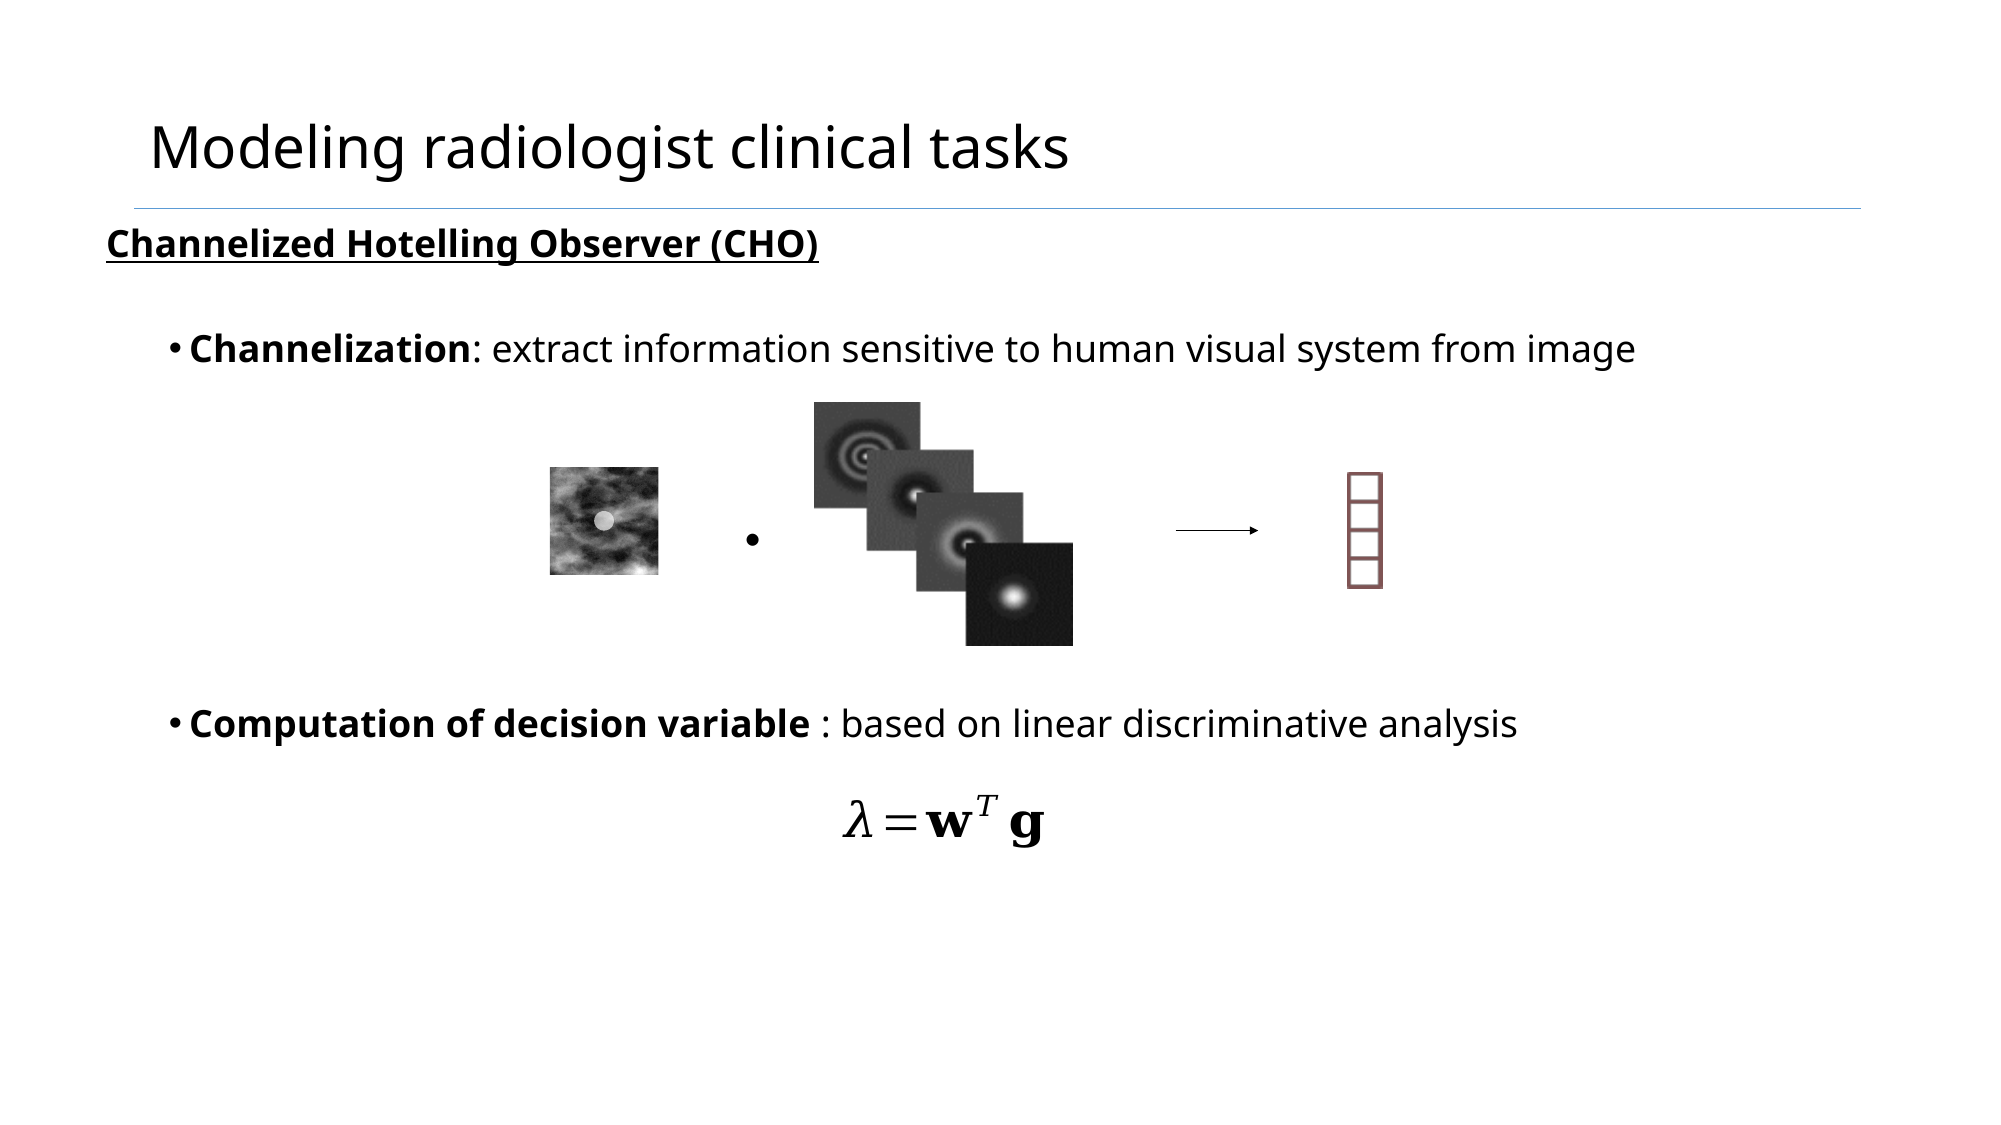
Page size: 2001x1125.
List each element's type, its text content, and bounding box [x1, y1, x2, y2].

text_box Channelized Hotelling Observer (CHO) [91, 212, 834, 273]
text_box Modeling radiologist clinical tasks [134, 102, 1440, 188]
picture [1347, 472, 1383, 589]
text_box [549, 466, 659, 575]
text_box Channelization: extract information sensitive to human visual system from image [154, 317, 1733, 378]
picture [814, 402, 1073, 646]
text_box . [726, 438, 782, 574]
